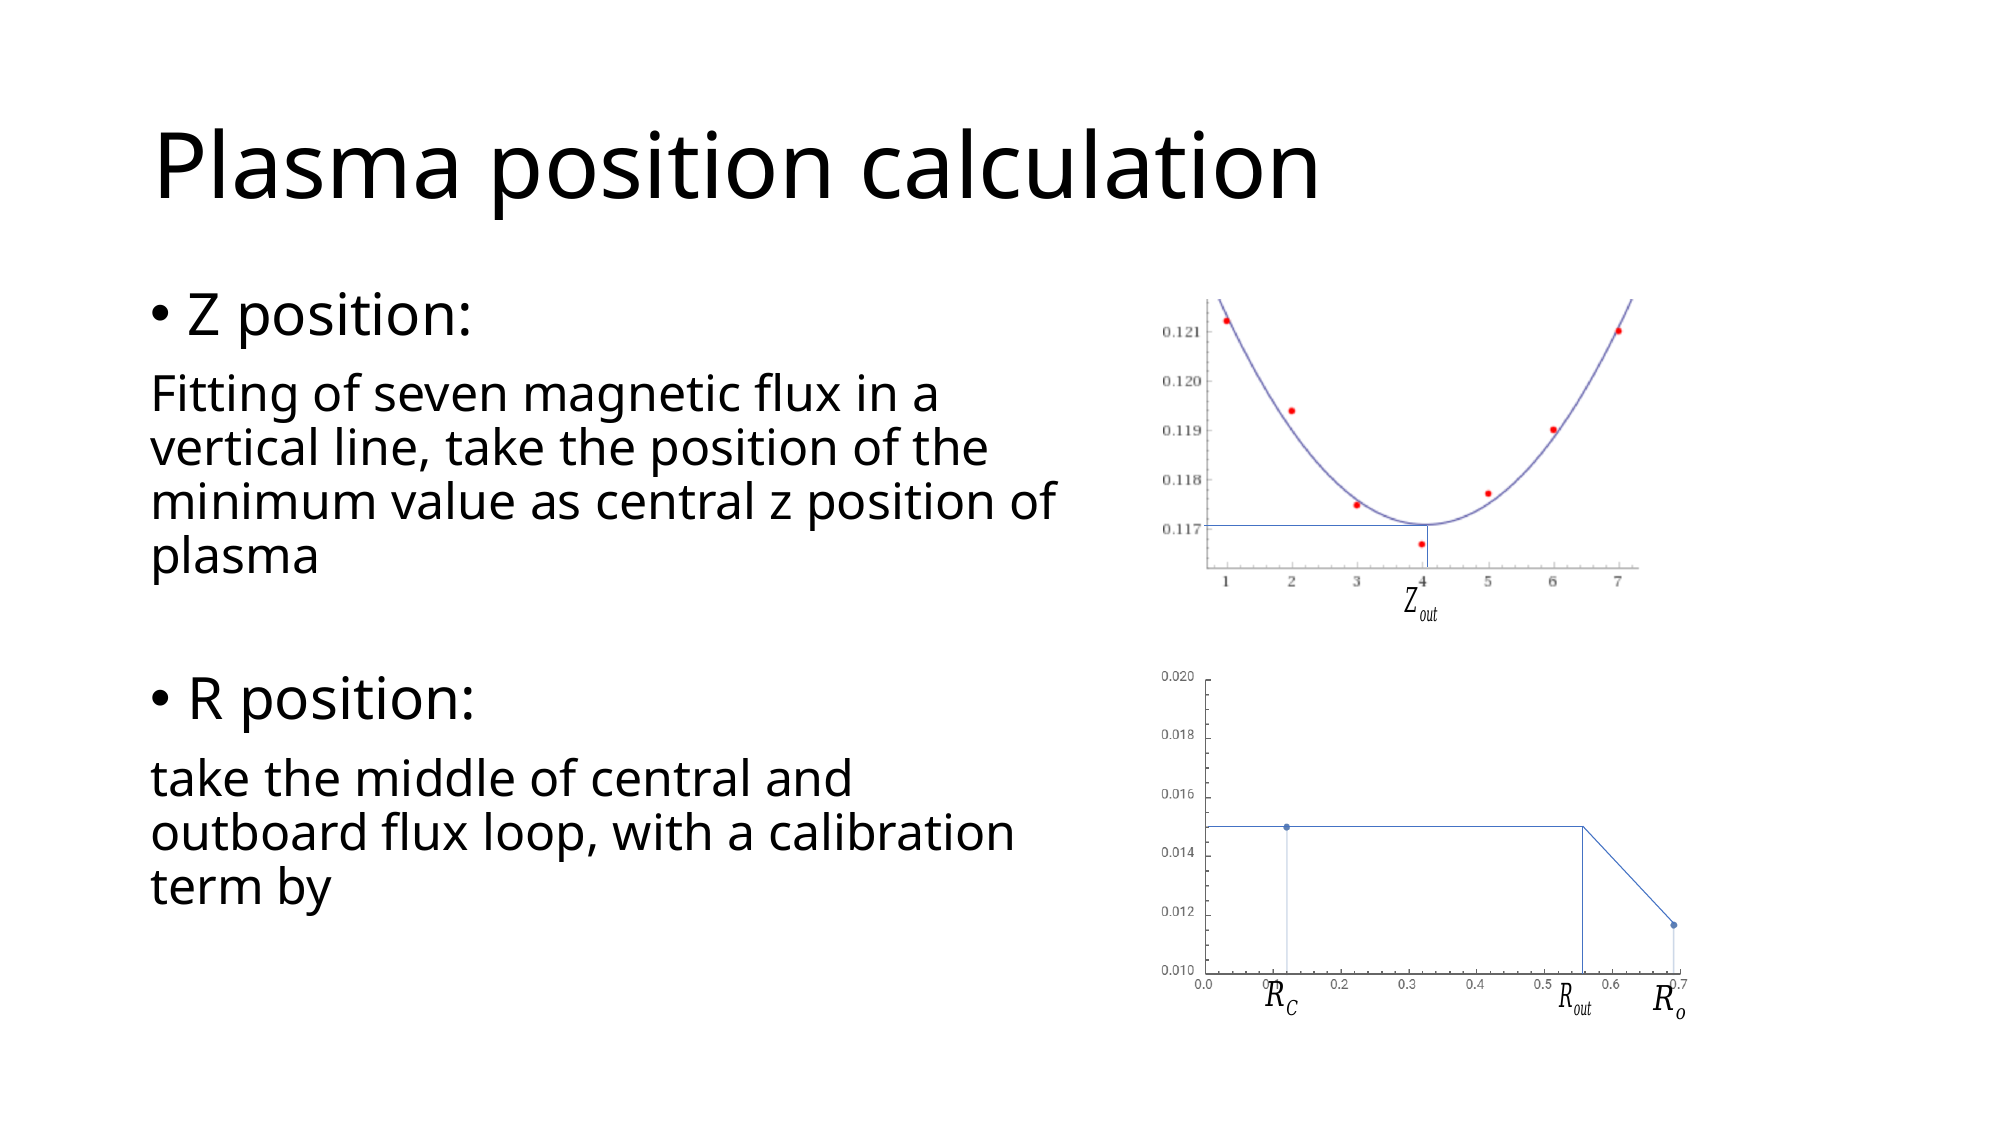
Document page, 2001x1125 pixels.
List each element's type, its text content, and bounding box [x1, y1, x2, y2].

title Plasma position calculation [137, 59, 1863, 278]
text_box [1157, 661, 1697, 1024]
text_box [1141, 288, 1671, 626]
